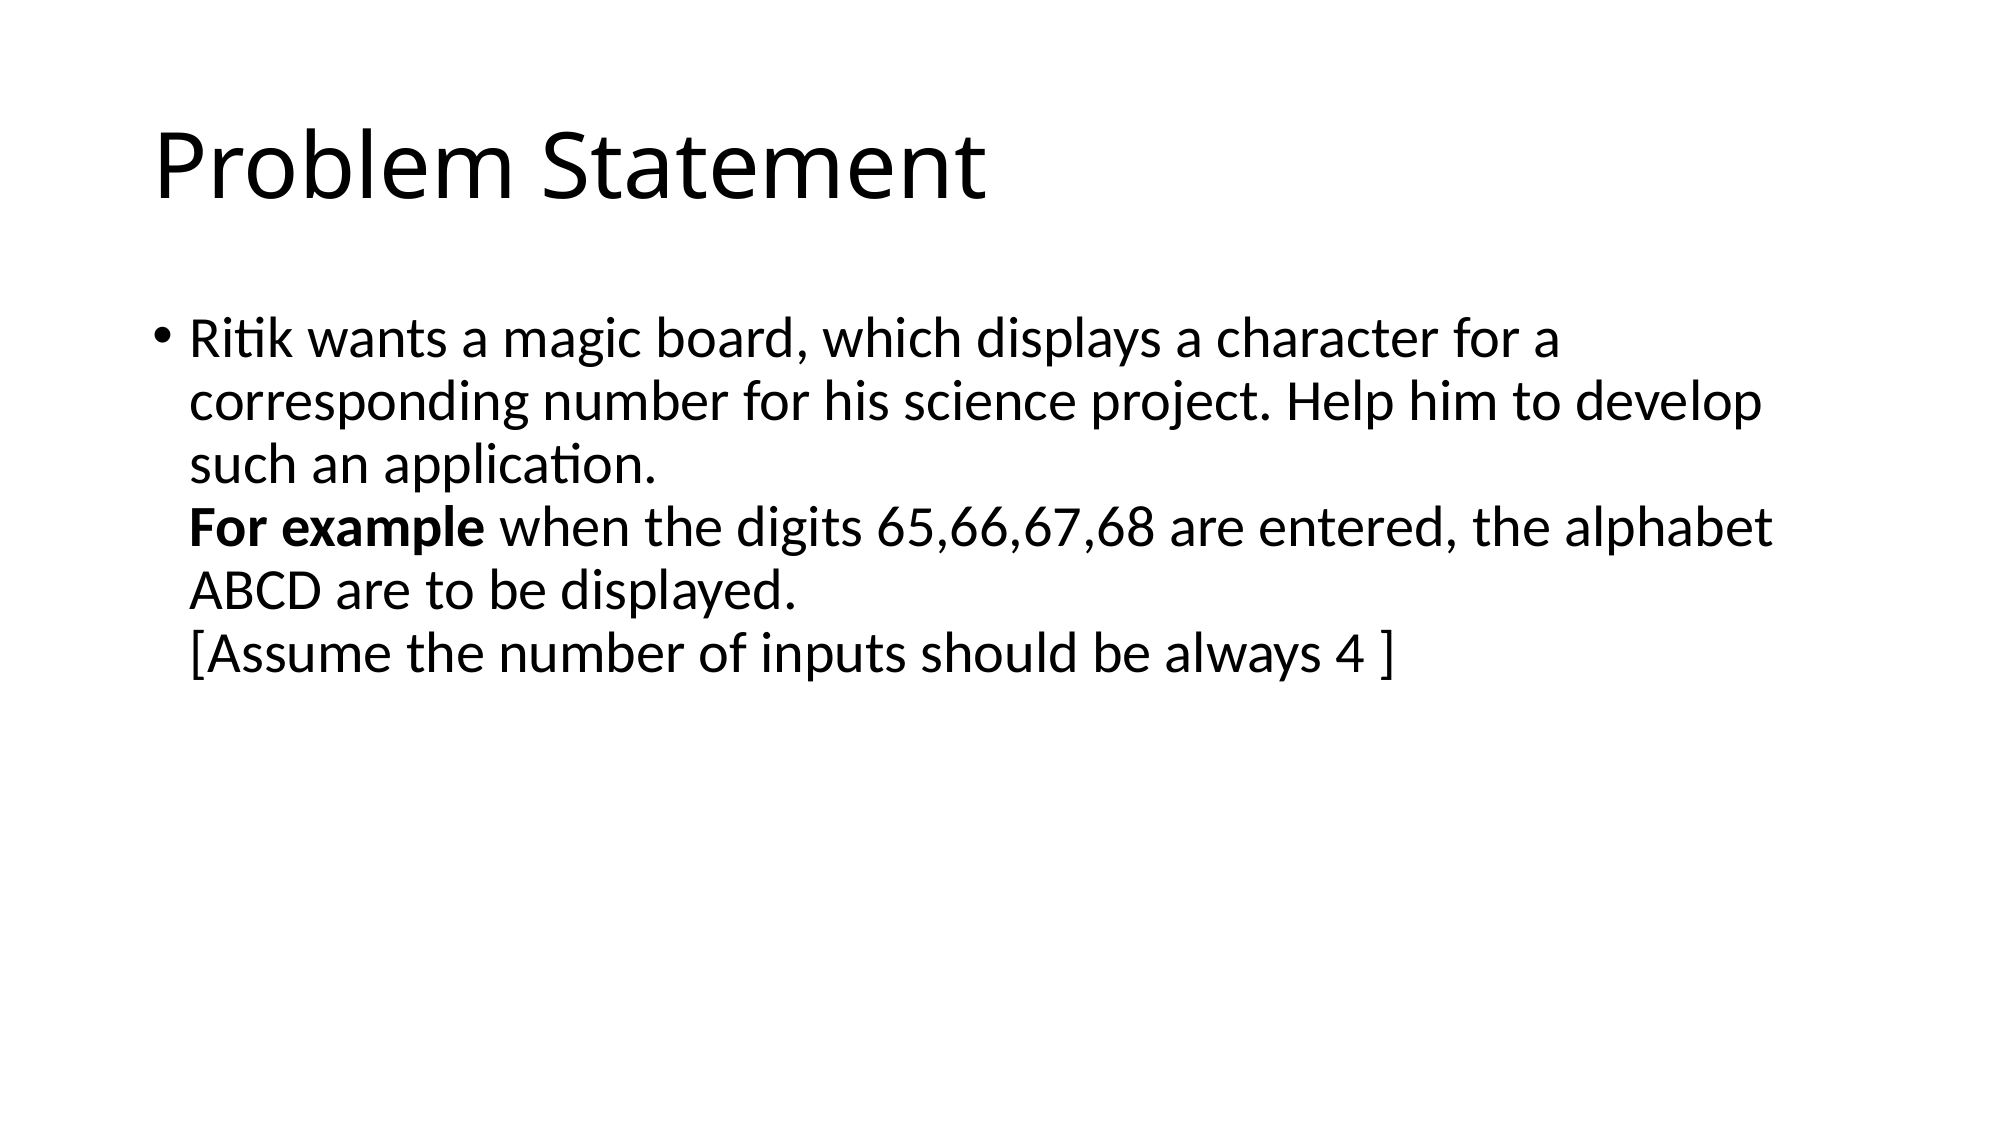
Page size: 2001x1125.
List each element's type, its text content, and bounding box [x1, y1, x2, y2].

title Problem Statement [137, 59, 1863, 278]
list Ritik wants a magic board, which displays a character for a corresponding number for his science project. Help him to develop such an application. For example when the digits 65,66,67,68 are entered, the alphabet ABCD are to be displayed. [Assume the number of inputs should be always 4 ] [137, 299, 1863, 1014]
